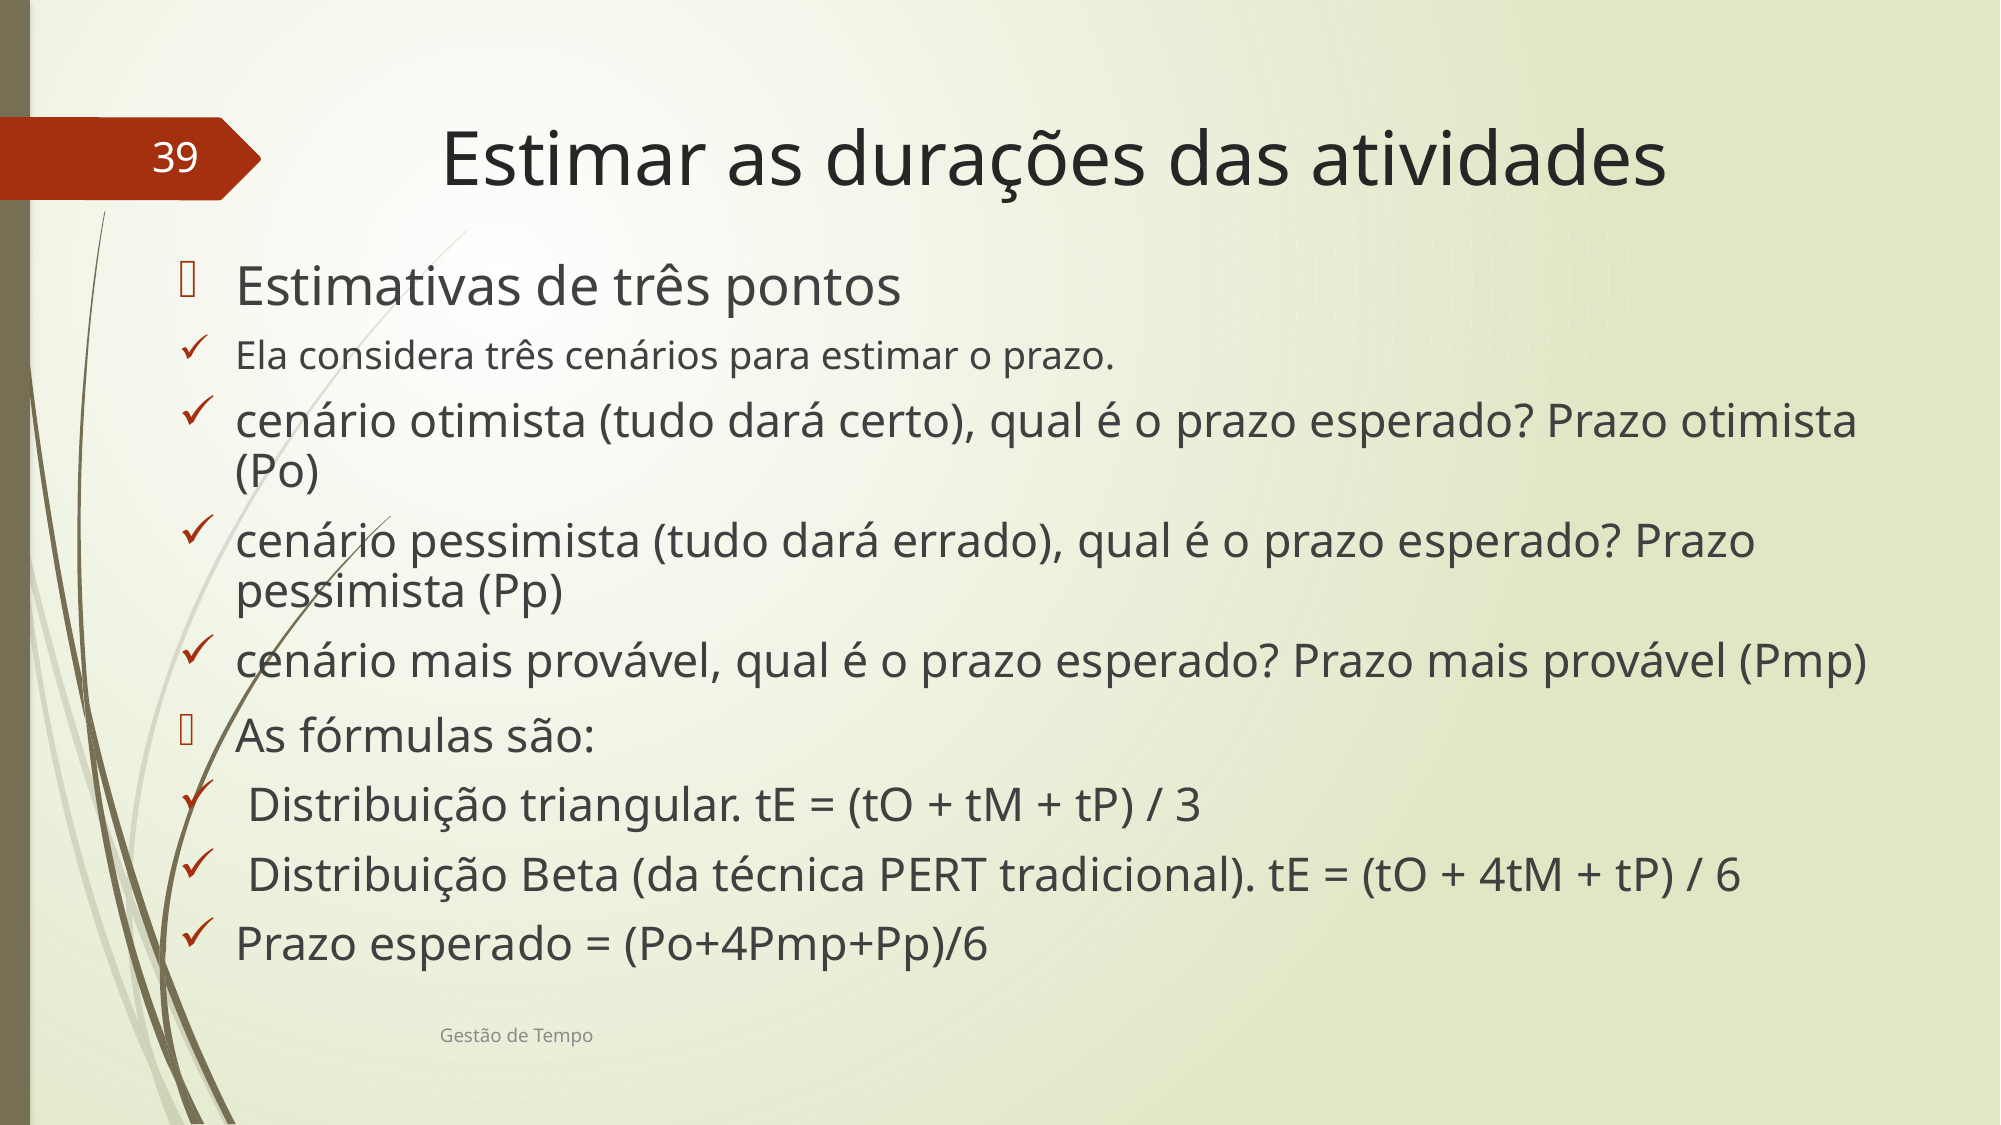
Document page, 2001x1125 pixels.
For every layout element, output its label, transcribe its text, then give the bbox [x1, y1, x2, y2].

footer Gestão de Tempo [424, 1006, 1675, 1067]
title Estimar as durações das atividades [425, 102, 1888, 251]
slide_number 39 [87, 129, 216, 190]
list Estimativas de três pontos Ela considera três cenários para estimar o prazo. cenário otimista (tudo dará certo), qual é o prazo esperado? Prazo otimista (Po) cenário pessimista (tudo dará errado), qual é o prazo esperado? Prazo pessimista (Pp) cenário mais provável, qual é o prazo esperado? Prazo mais provável (Pmp) As fórmulas são: Distribuição triangular. tE = (tO + tM + tP) / 3 Distribuição Beta (da técnica PERT tradicional). tE = (tO + 4tM + tP) / 6 Prazo esperado = (Po+4Pmp+Pp)/6 [163, 251, 1888, 996]
